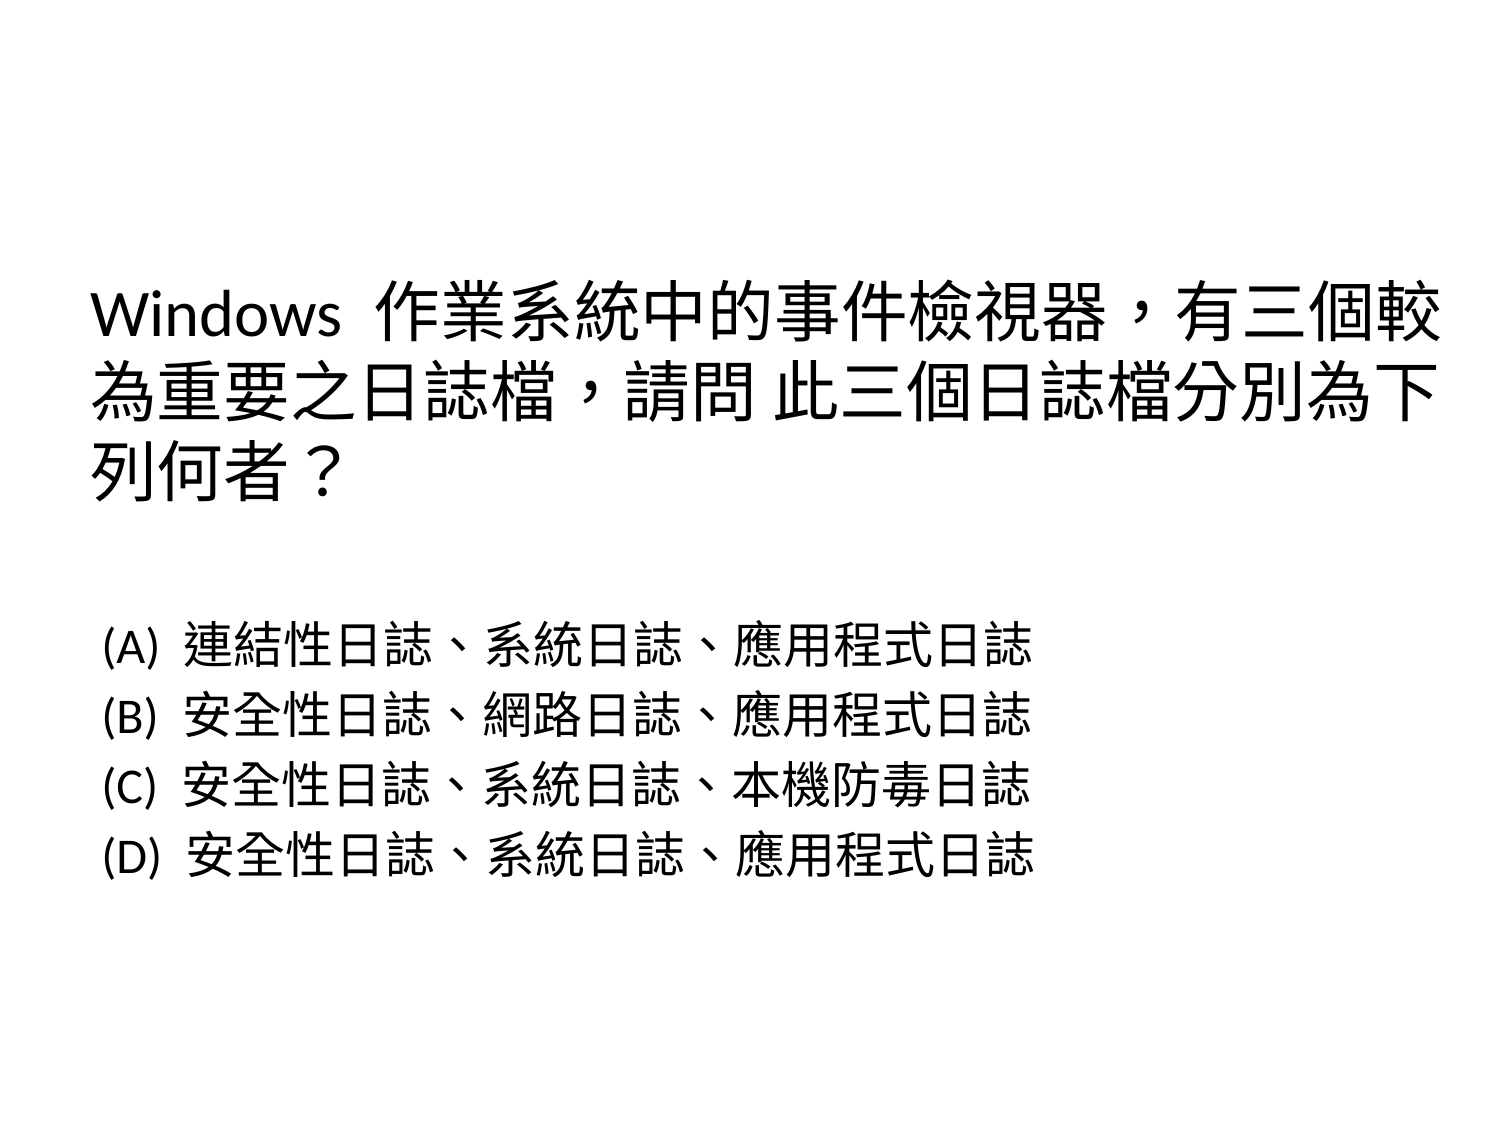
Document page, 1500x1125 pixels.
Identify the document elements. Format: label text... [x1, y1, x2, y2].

list Windows 作業系統中的事件檢視器，有三個較為重要之日誌檔，請問 此三個日誌檔分別為下列何者？ (A) 連結性日誌、系統日誌、應用程式日誌 (B) 安全性日誌、網路日誌、應用程式日誌 (C) 安全性日誌、系統日誌、本機防毒日誌 (D) 安全性日誌、系統日誌、應用程式日誌 [75, 262, 1471, 1083]
